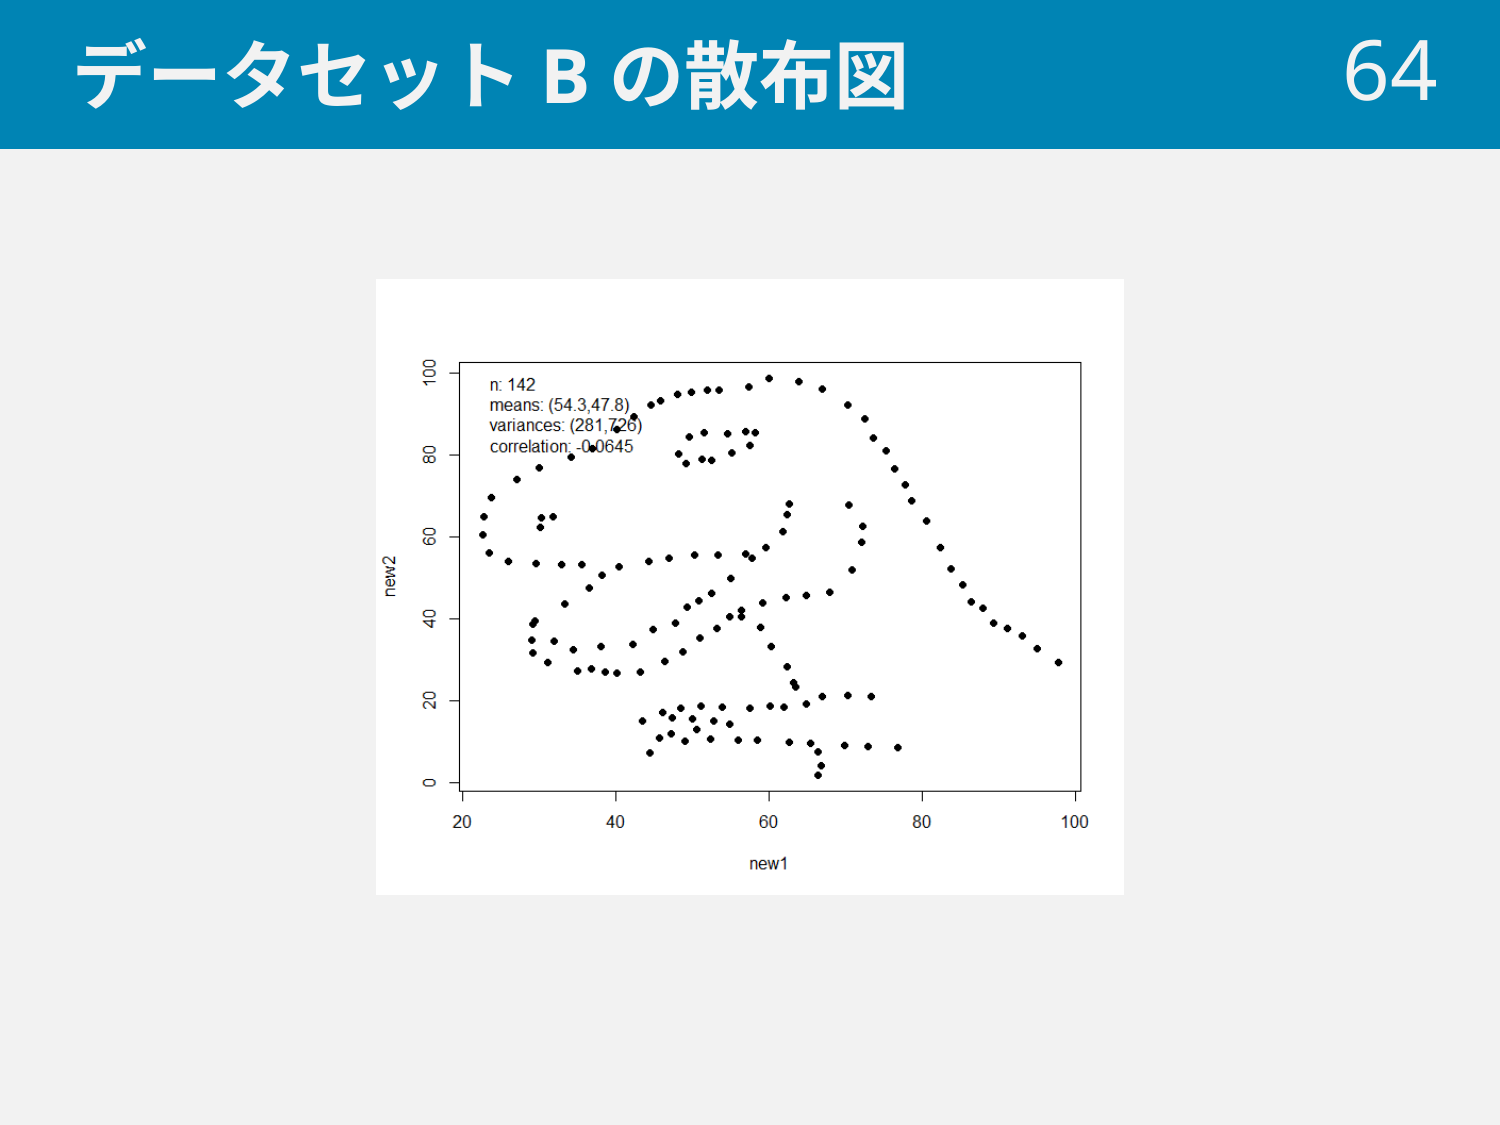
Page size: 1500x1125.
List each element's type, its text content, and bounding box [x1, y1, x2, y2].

slide_number 64 [1162, 26, 1454, 121]
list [376, 278, 1124, 895]
title データセットBの散布図 [0, 0, 1500, 149]
